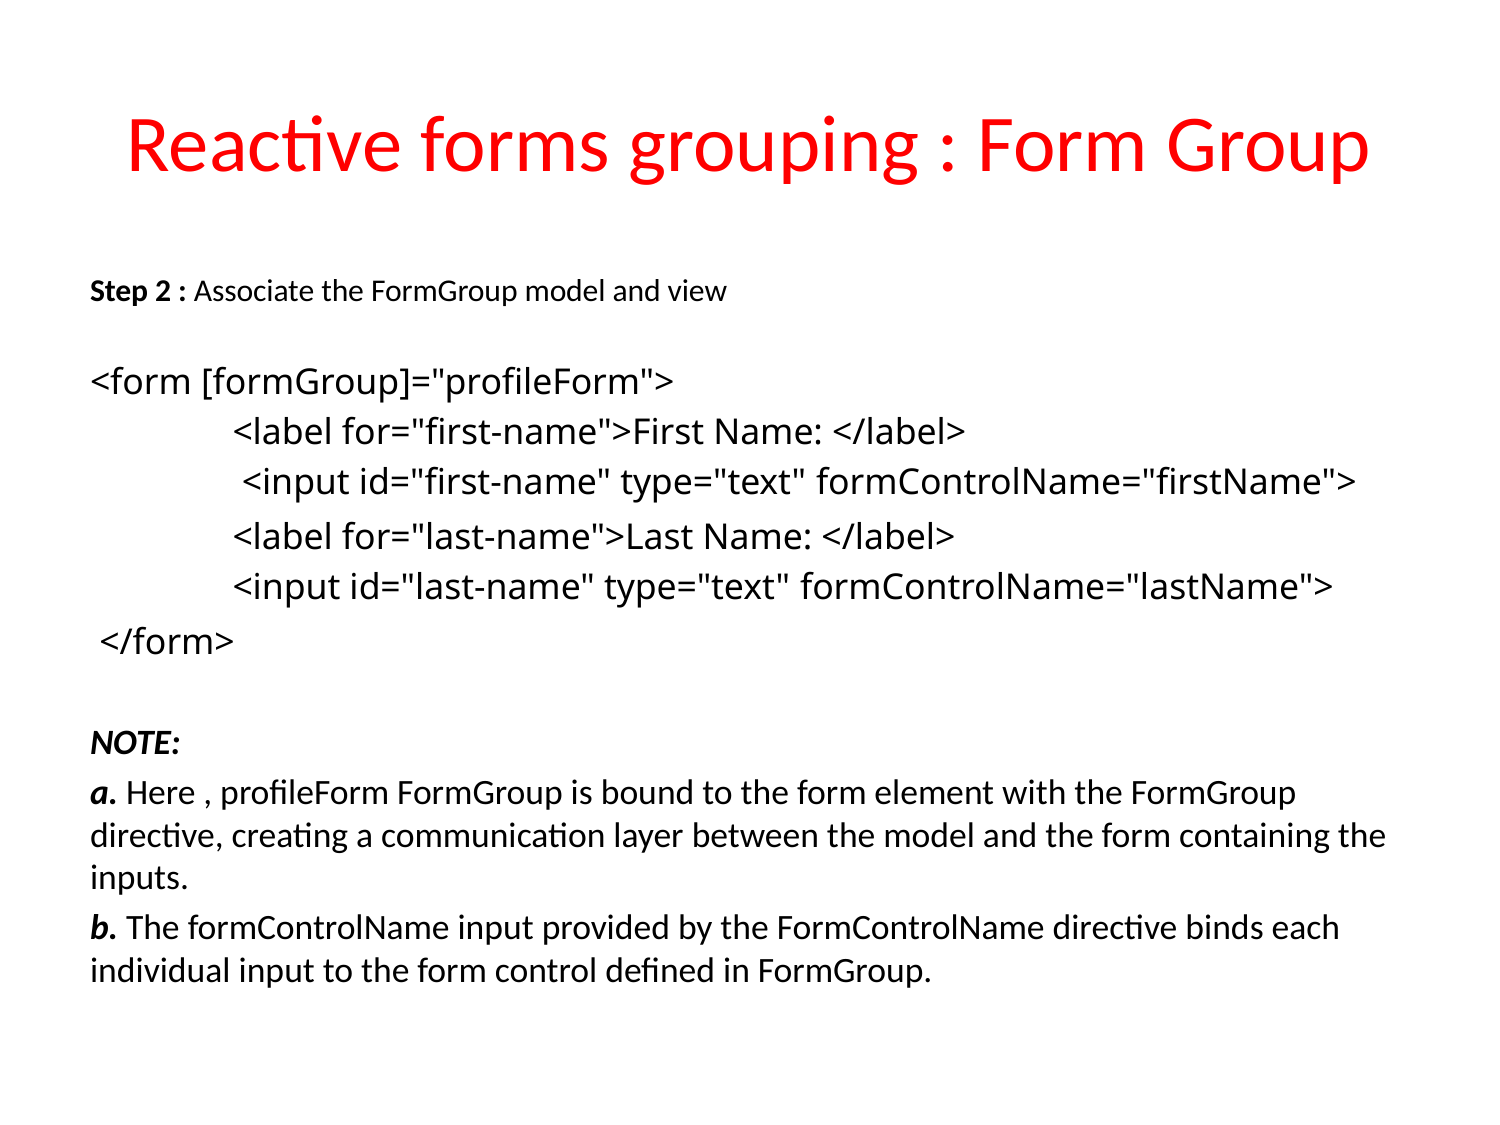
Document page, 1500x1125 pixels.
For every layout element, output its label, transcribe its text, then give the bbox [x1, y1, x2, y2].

list Step 2 : Associate the FormGroup model and view <form [formGroup]="profileForm"> <label for="first-name">First Name: </label> <input id="first-name" type="text" formControlName="firstName"> <label for="last-name">Last Name: </label> <input id="last-name" type="text" formControlName="lastName"> </form> NOTE: a. Here , profileForm FormGroup is bound to the form element with the FormGroup directive, creating a communication layer between the model and the form containing the inputs. b. The formControlName input provided by the FormControlName directive binds each individual input to the form control defined in FormGroup. [75, 262, 1425, 1005]
title Reactive forms grouping : Form Group [75, 45, 1425, 233]
